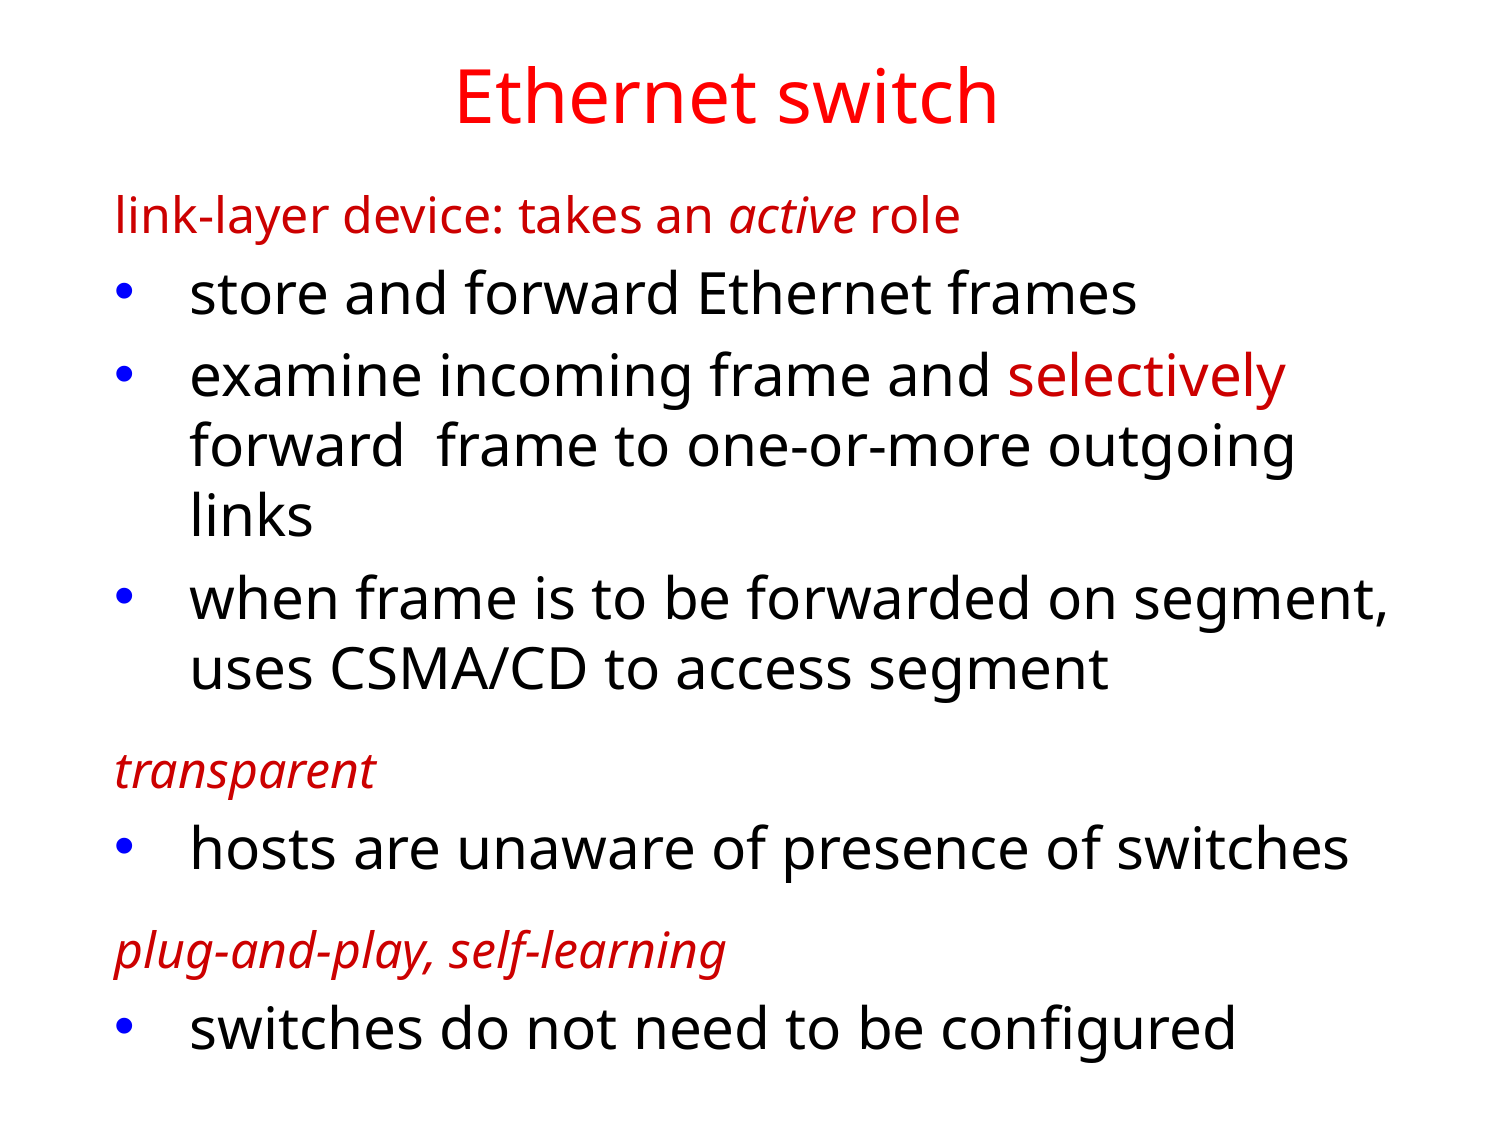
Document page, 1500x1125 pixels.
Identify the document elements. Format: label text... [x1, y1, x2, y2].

title Ethernet switch [89, 0, 1365, 188]
list link-layer device: takes an active role store and forward Ethernet frames examine incoming frame and selectively forward frame to one-or-more outgoing links when frame is to be forwarded on segment, uses CSMA/CD to access segment transparent hosts are unaware of presence of switches plug-and-play, self-learning switches do not need to be configured [99, 175, 1413, 938]
